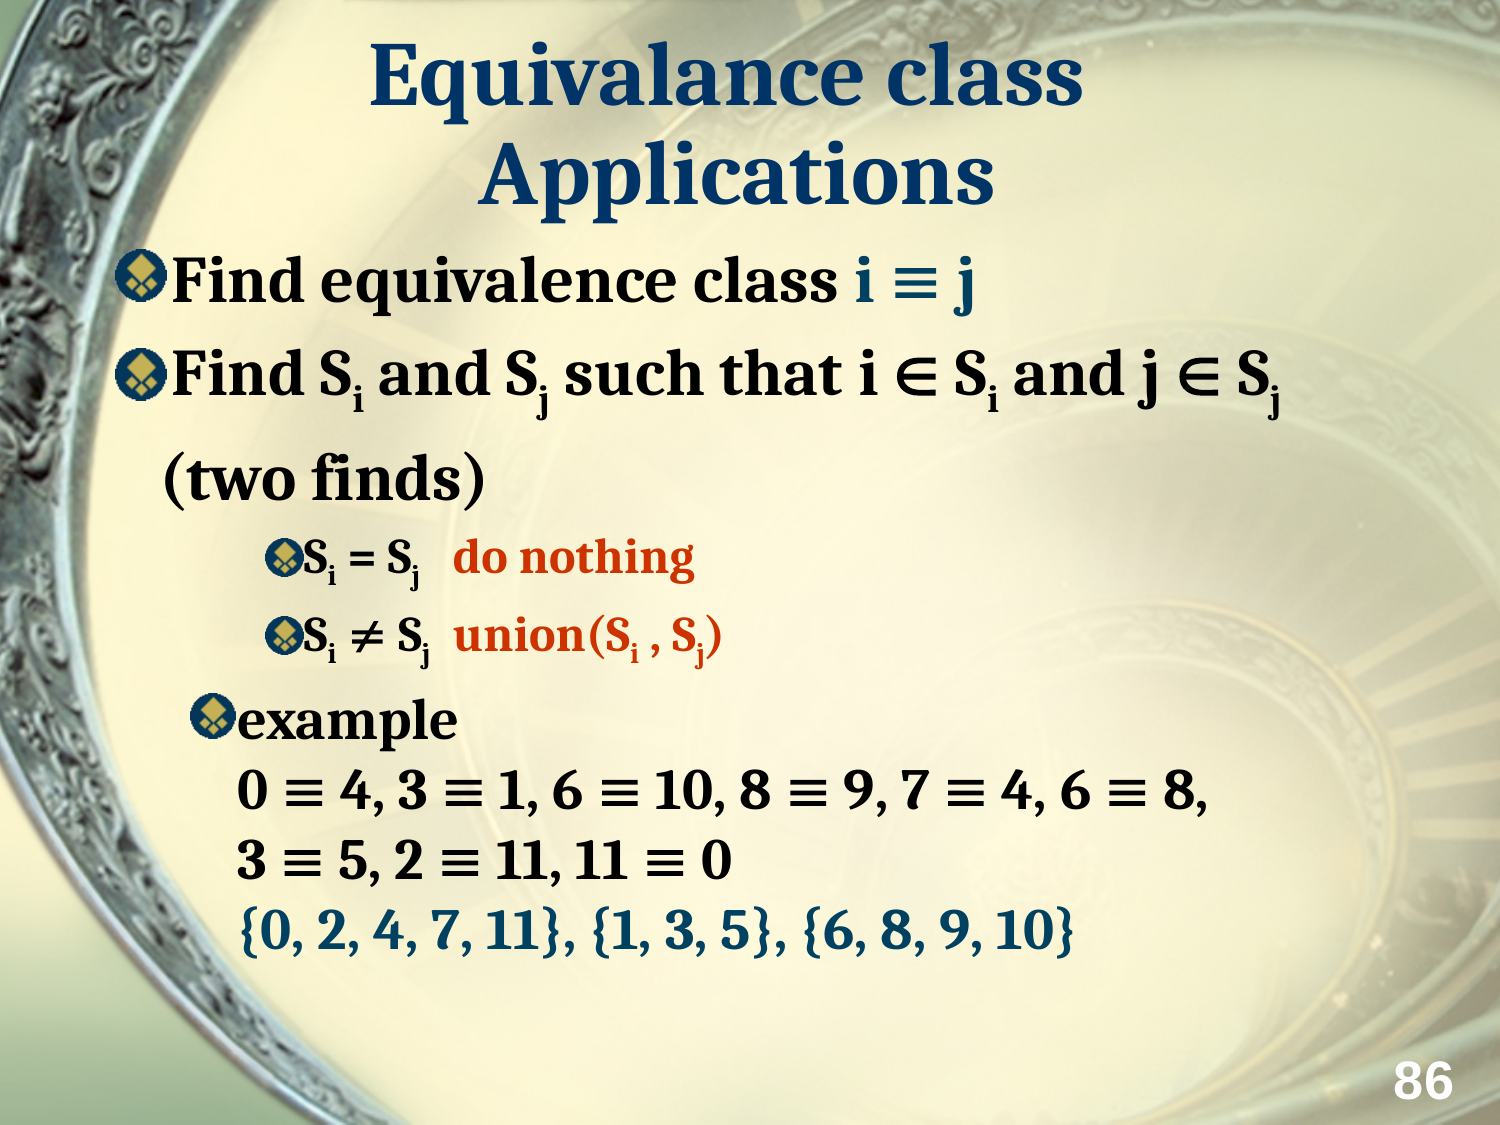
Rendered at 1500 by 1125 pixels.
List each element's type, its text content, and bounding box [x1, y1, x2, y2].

picture [0, 0, 1500, 1125]
picture [115, 249, 167, 302]
title Equivalance class Applications [100, 19, 1376, 207]
list Find equivalence class i  j Find Si and Sj such that i  Si and j  Sj (two finds) Si = Sj do nothing Si  Sj union(Si , Sj) example 0  4, 3  1, 6  10, 8  9, 7  4, 6  8, 3  5, 2  11, 11  0 {0, 2, 4, 7, 11}, {1, 3, 5}, {6, 8, 9, 10} [100, 228, 1500, 1125]
slide_number 86 [1376, 1037, 1473, 1118]
picture [265, 616, 304, 655]
picture [115, 348, 167, 401]
picture [190, 693, 236, 739]
picture [265, 538, 304, 577]
